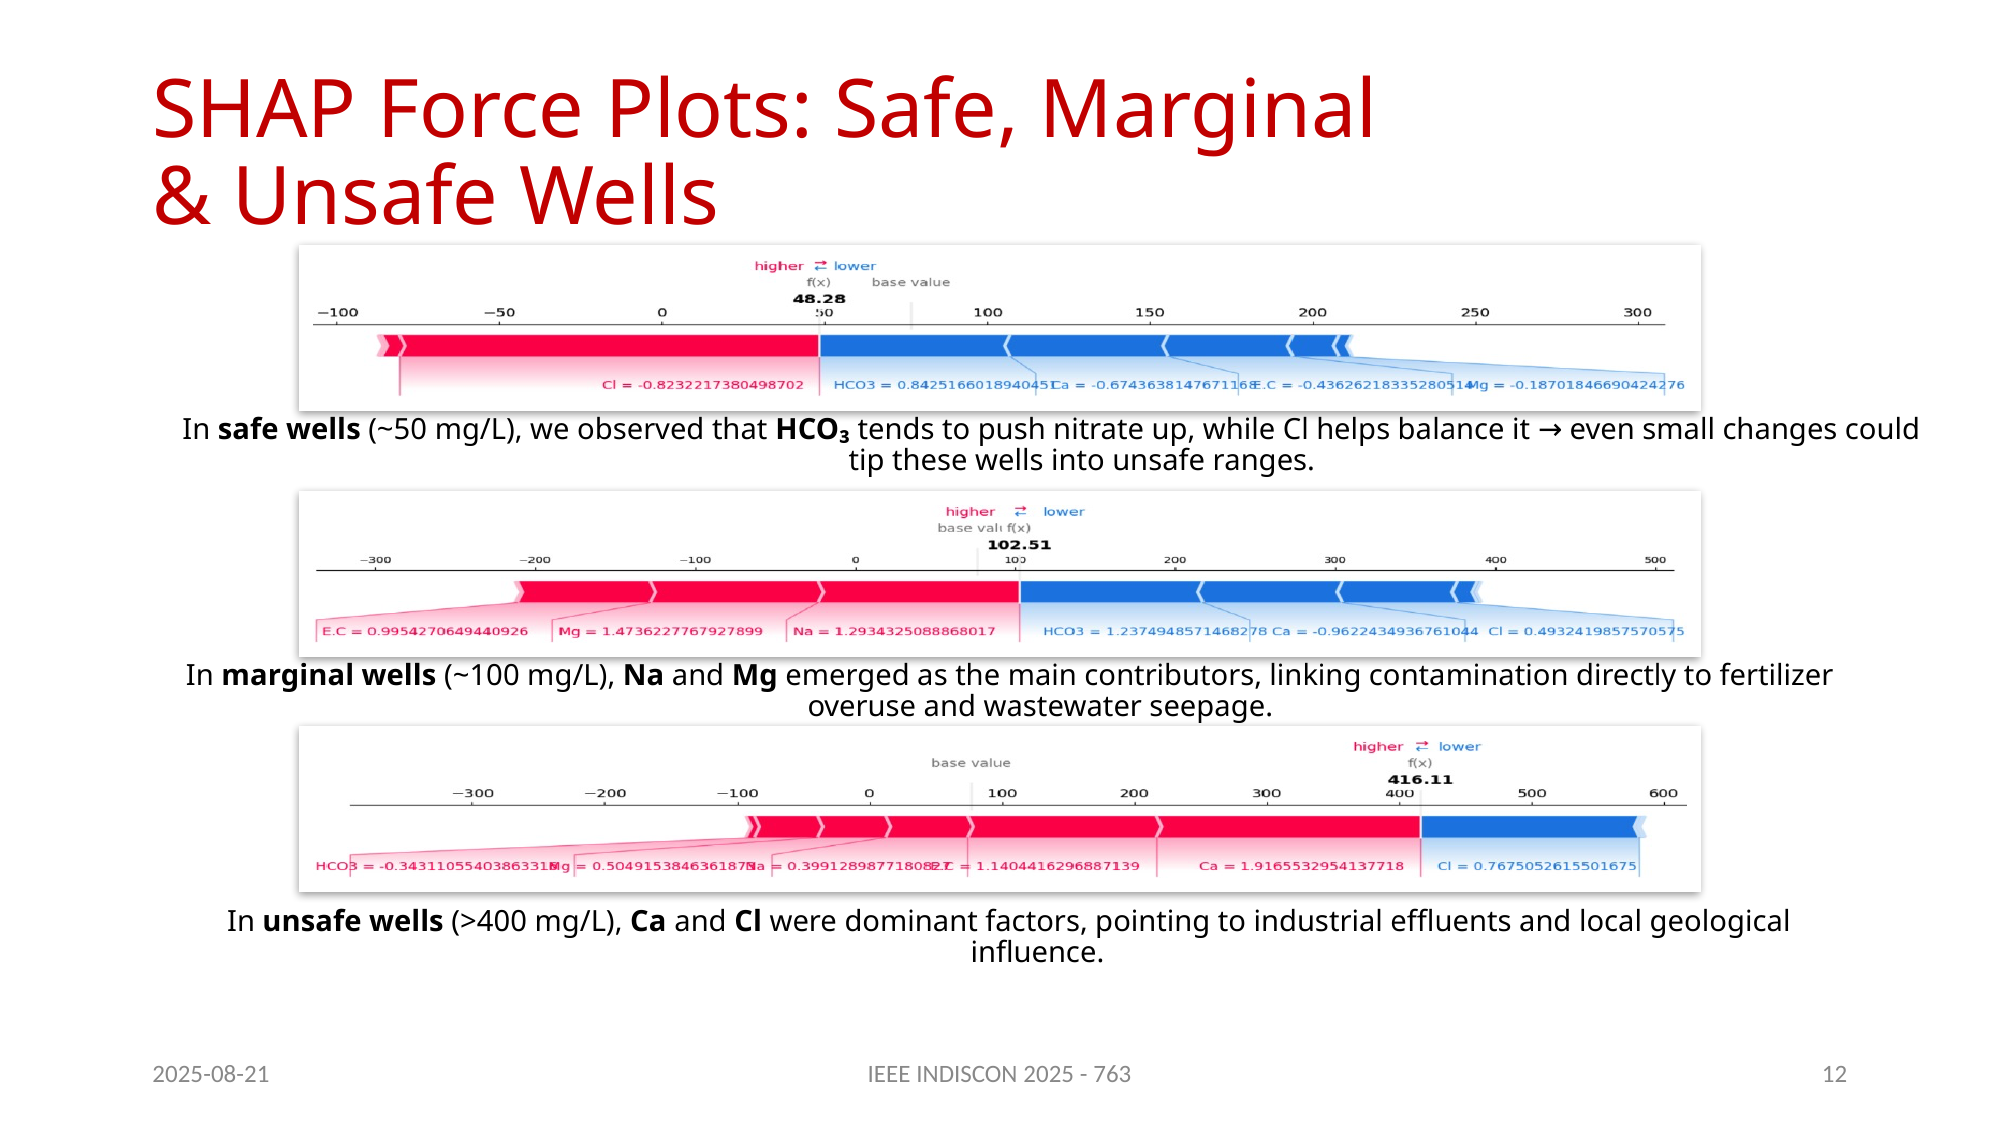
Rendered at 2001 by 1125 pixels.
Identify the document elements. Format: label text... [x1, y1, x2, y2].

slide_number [137, 1042, 588, 1103]
title SHAP Force Plots: Safe, Marginal & Unsafe Wells [137, 59, 2000, 250]
picture [313, 740, 1687, 879]
text_box In unsafe wells (>400 mg/L), Ca and Cl were dominant factors, pointing to industrial effluents and local geological influence. [137, 898, 1863, 987]
text_box In safe wells (~50 mg/L), we observed that HCO₃ tends to push nitrate up, while Cl helps balance it → even small changes could tip these wells into unsafe ranges. [137, 406, 1946, 495]
footer IEEE INDISCON 2025 - 763 [662, 1042, 1338, 1103]
text_box In marginal wells (~100 mg/L), Na and Mg emerged as the main contributors, linking contamination directly to fertilizer overuse and wastewater seepage. [137, 652, 1863, 741]
slide_number 11 [1412, 1042, 1863, 1103]
picture [313, 259, 1687, 398]
picture [313, 505, 1687, 643]
